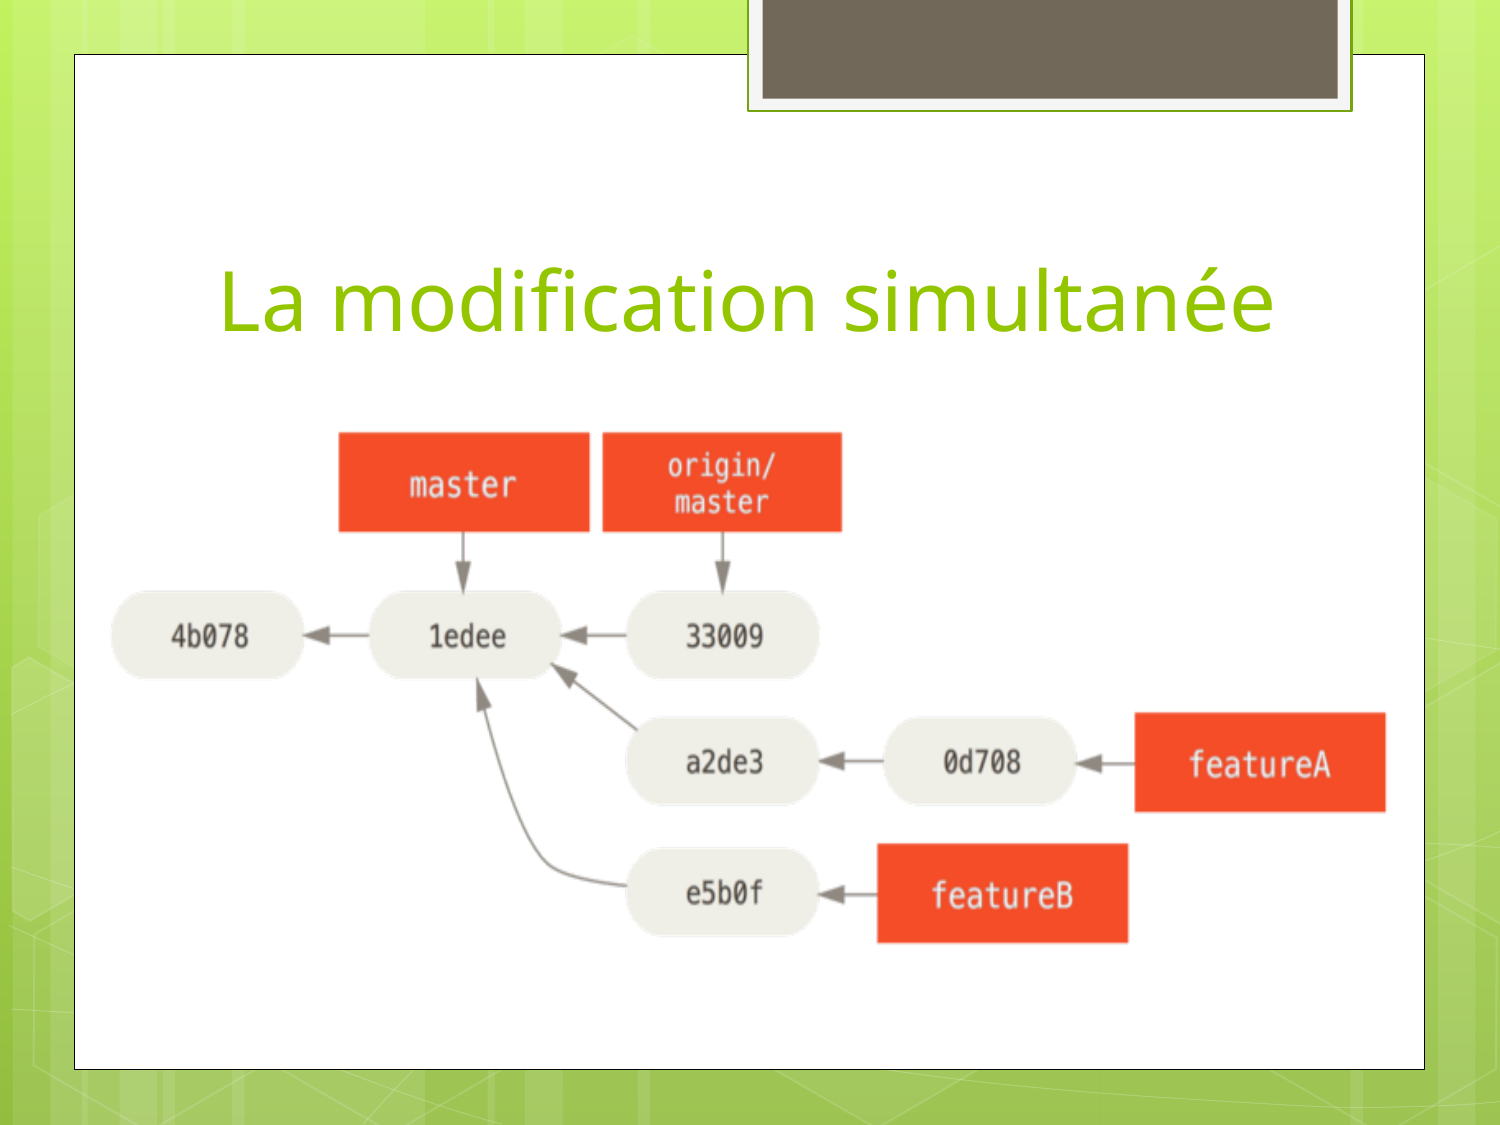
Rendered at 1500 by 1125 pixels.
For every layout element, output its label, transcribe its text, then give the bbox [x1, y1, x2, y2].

title La modification simultanée [171, 168, 1324, 357]
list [99, 399, 1412, 976]
